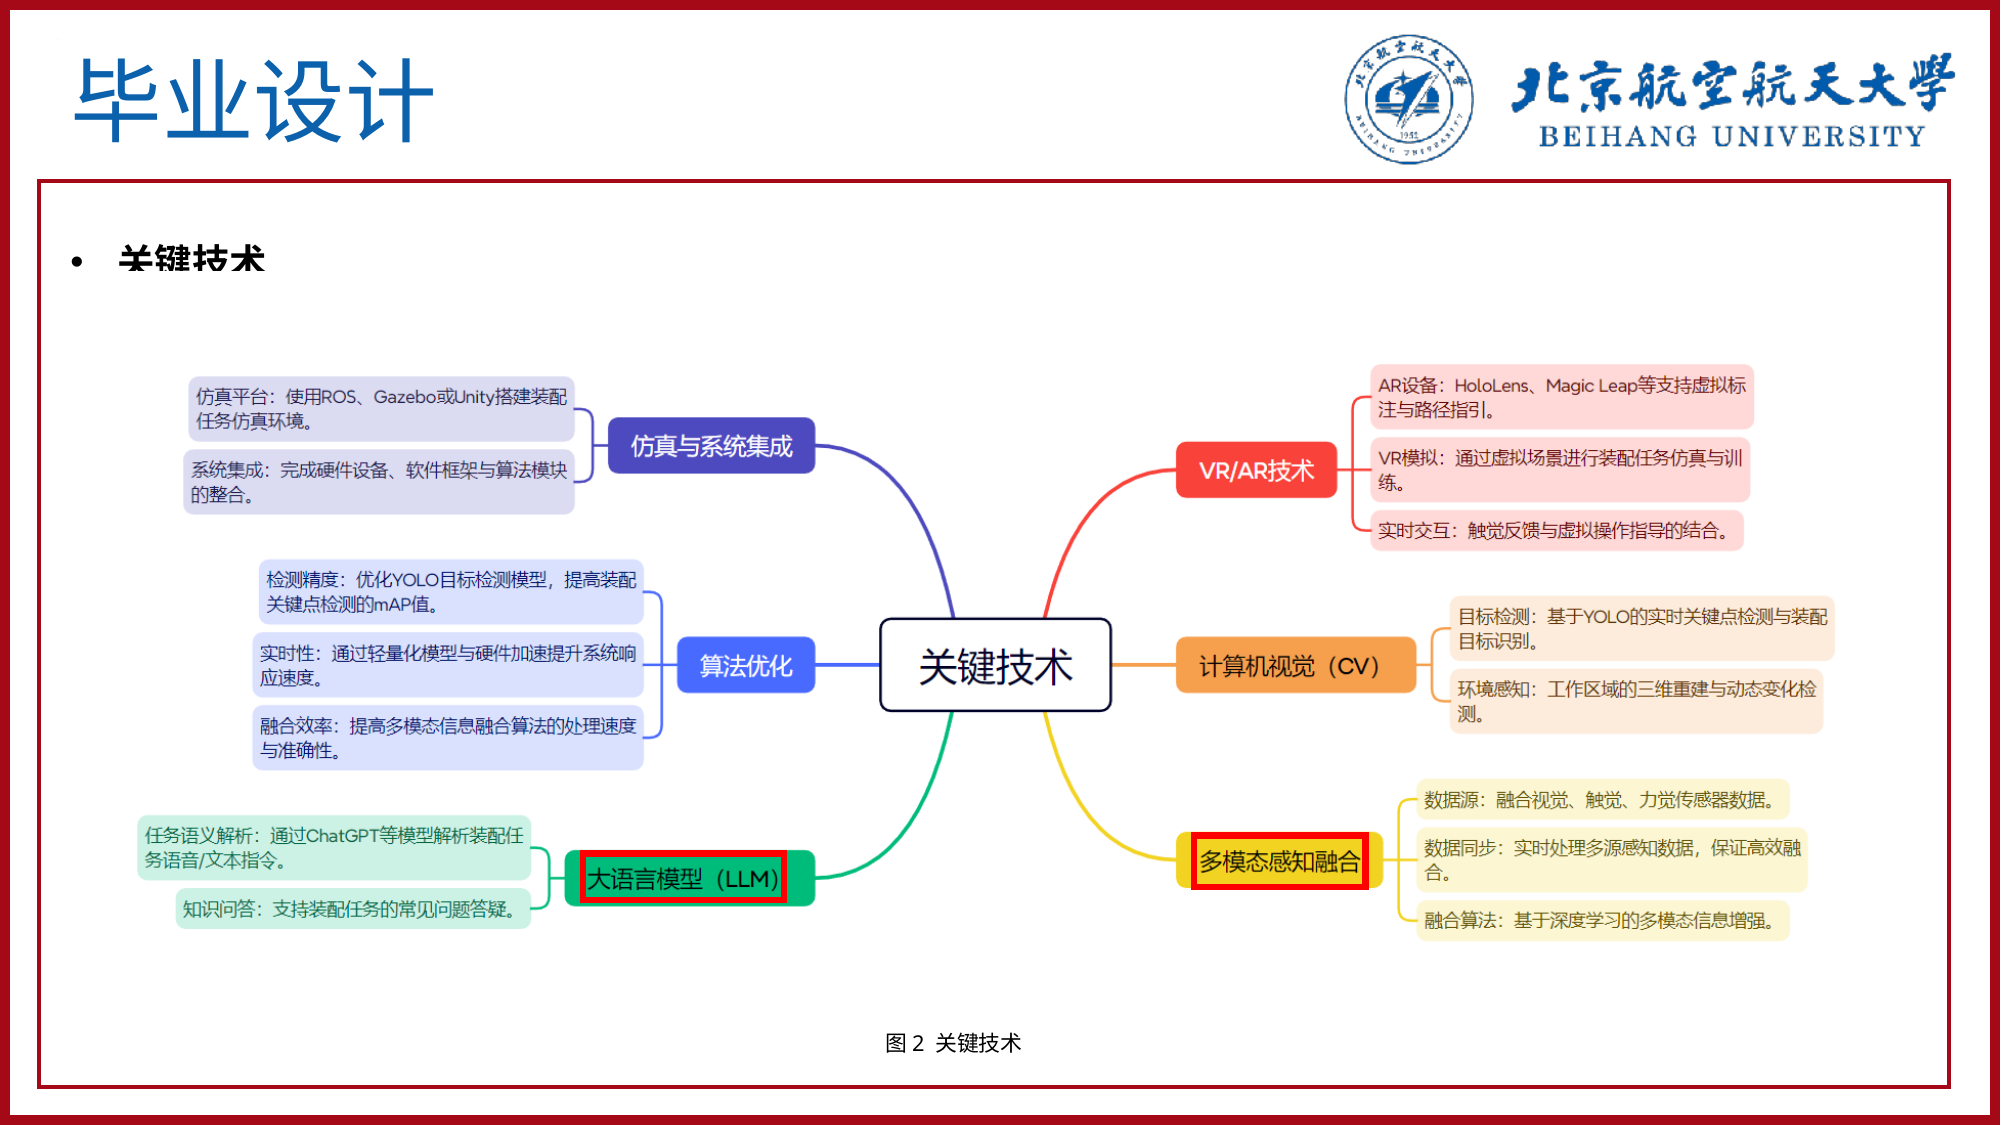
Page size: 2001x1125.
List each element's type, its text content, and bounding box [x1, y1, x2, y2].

text_box [0, 0, 2000, 1124]
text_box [55, 192, 1688, 285]
picture [1311, 0, 2000, 193]
picture [85, 271, 1880, 1017]
text_box 图2 关键技术 [443, 1017, 1465, 1064]
